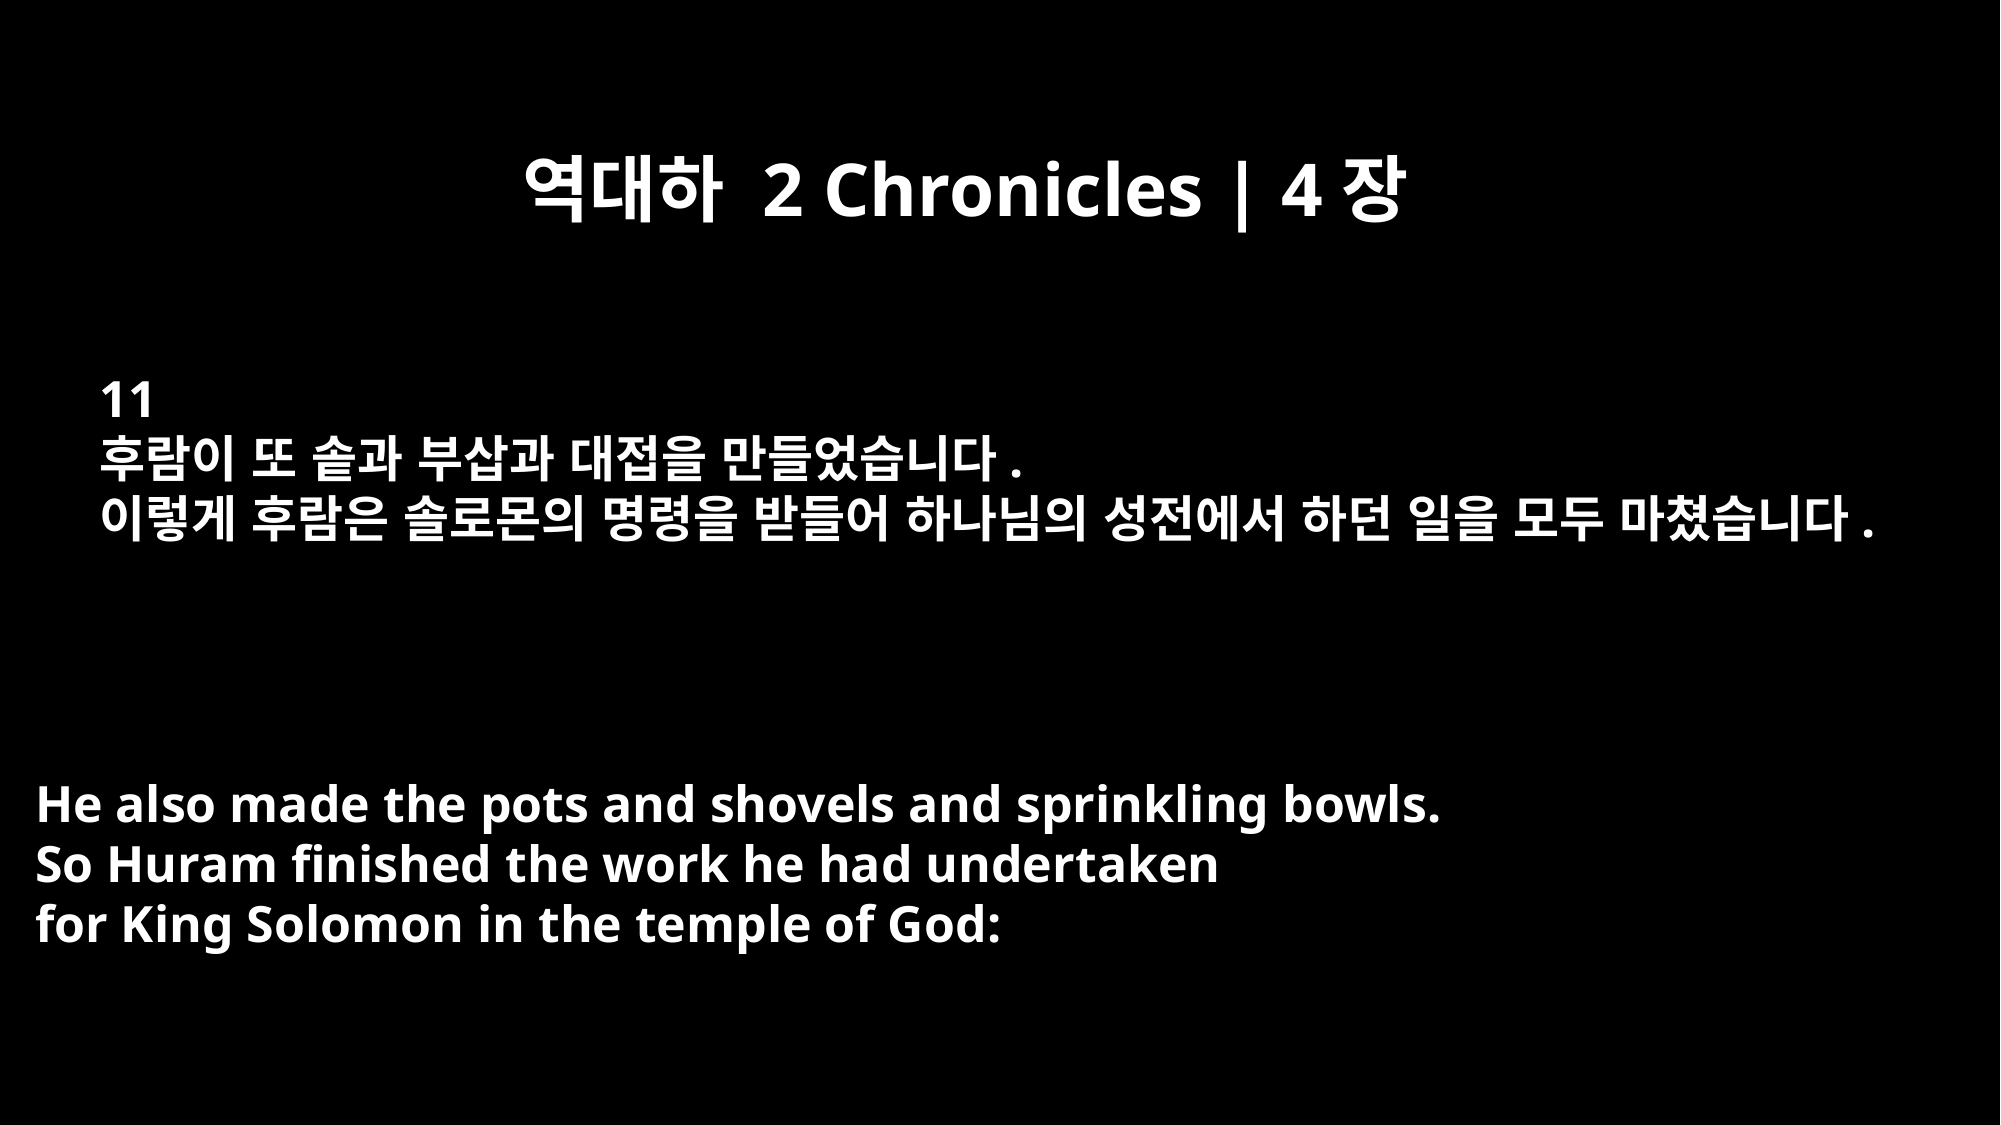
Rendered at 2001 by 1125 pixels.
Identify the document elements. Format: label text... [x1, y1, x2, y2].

text_box 11 후람이 또 솥과 부삽과 대접을 만들었습니다. 이렇게 후람은 솔로몬의 명령을 받들어 하나님의 성전에서 하던 일을 모두 마쳤습니다. [85, 359, 1892, 555]
text_box He also made the pots and shovels and sprinkling bowls. So Huram finished the work he had undertaken for King Solomon in the temple of God: [20, 764, 1457, 960]
text_box 역대하 2 Chronicles | 4장 [507, 136, 1424, 239]
